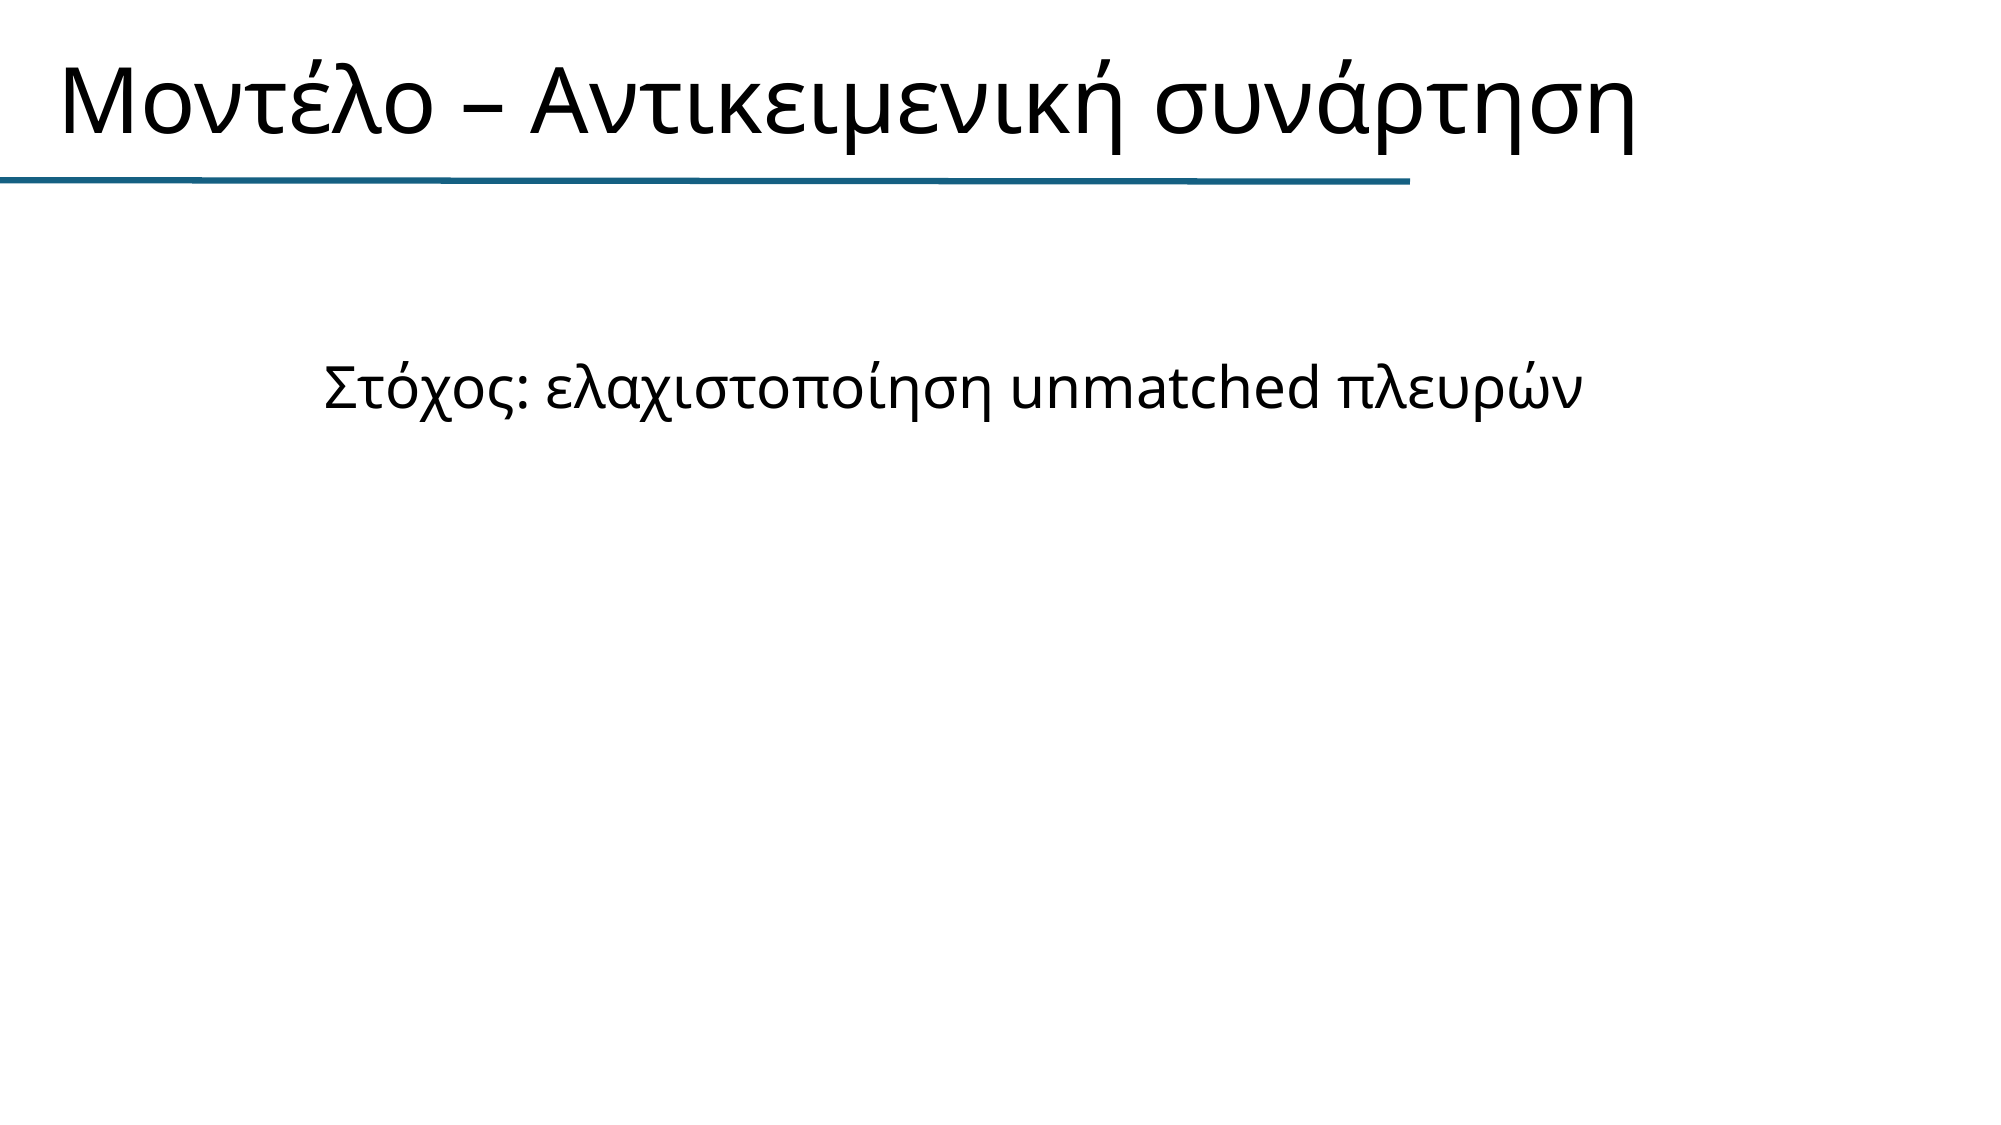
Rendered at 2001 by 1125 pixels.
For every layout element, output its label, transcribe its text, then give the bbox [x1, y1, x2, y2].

title Μοντέλο – Αντικειμενική συνάρτηση [42, 25, 1768, 182]
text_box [0, 179, 1411, 183]
